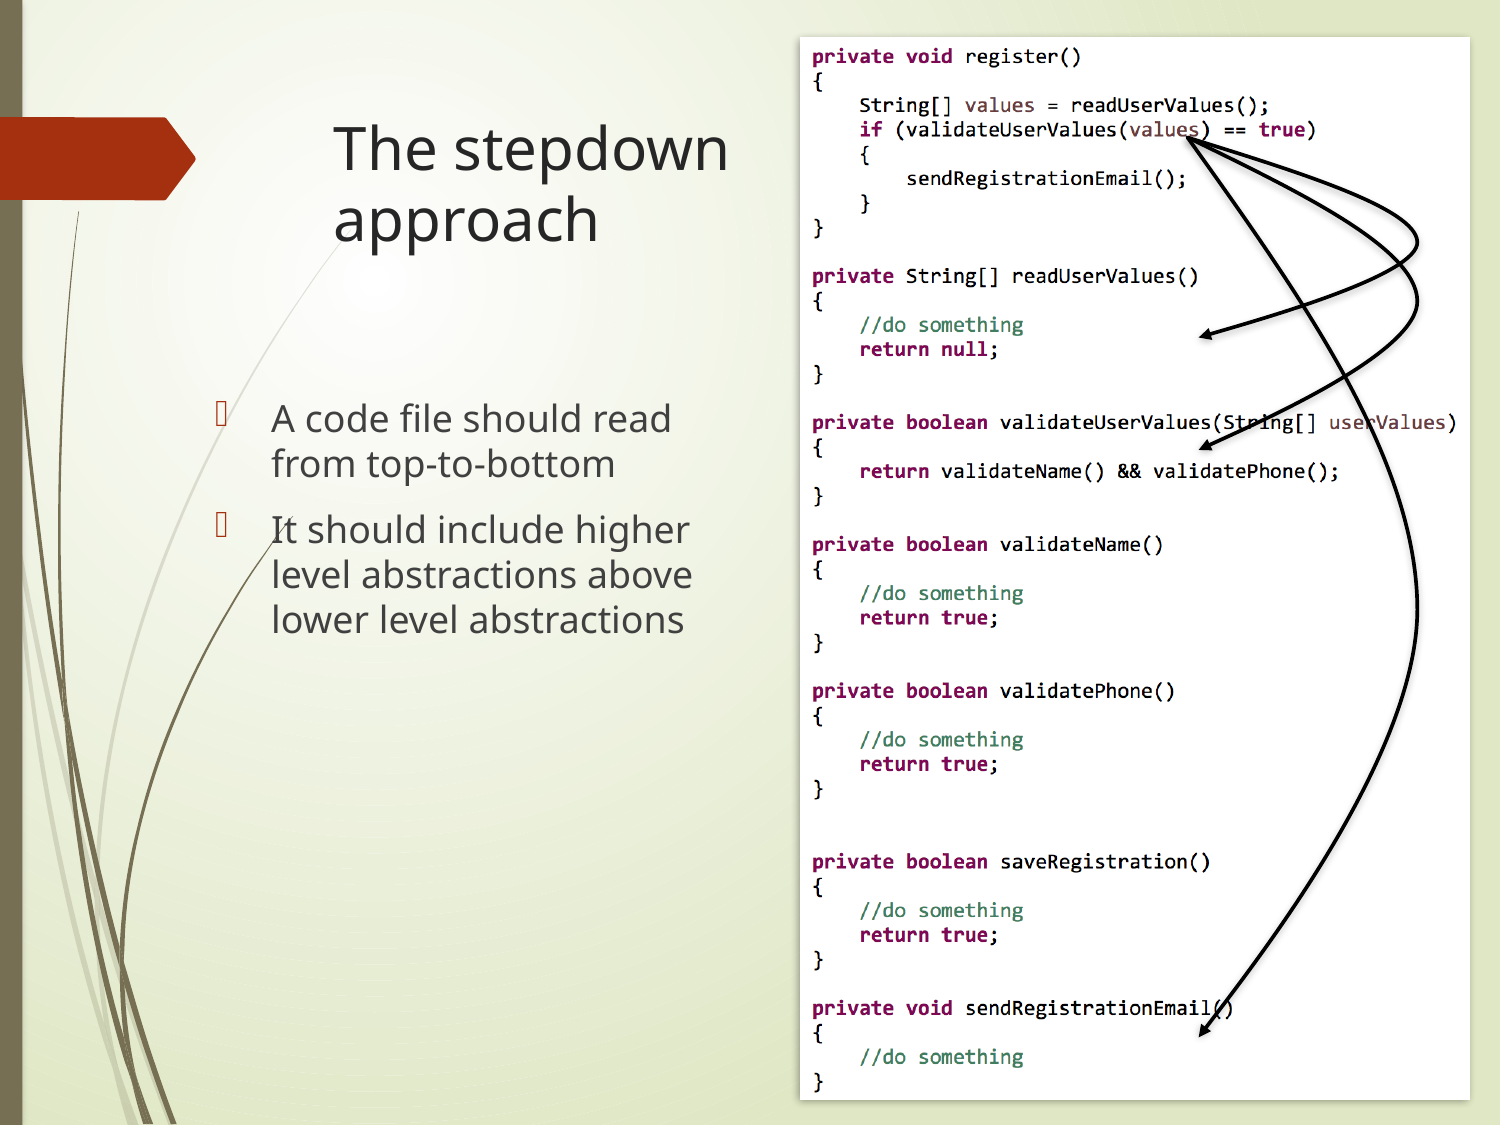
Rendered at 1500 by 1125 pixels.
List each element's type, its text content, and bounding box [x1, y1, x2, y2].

list A code file should read from top-to-bottom It should include higher level abstractions above lower level abstractions [200, 387, 769, 664]
picture [799, 37, 1470, 1101]
title The stepdown approach [319, 102, 750, 313]
